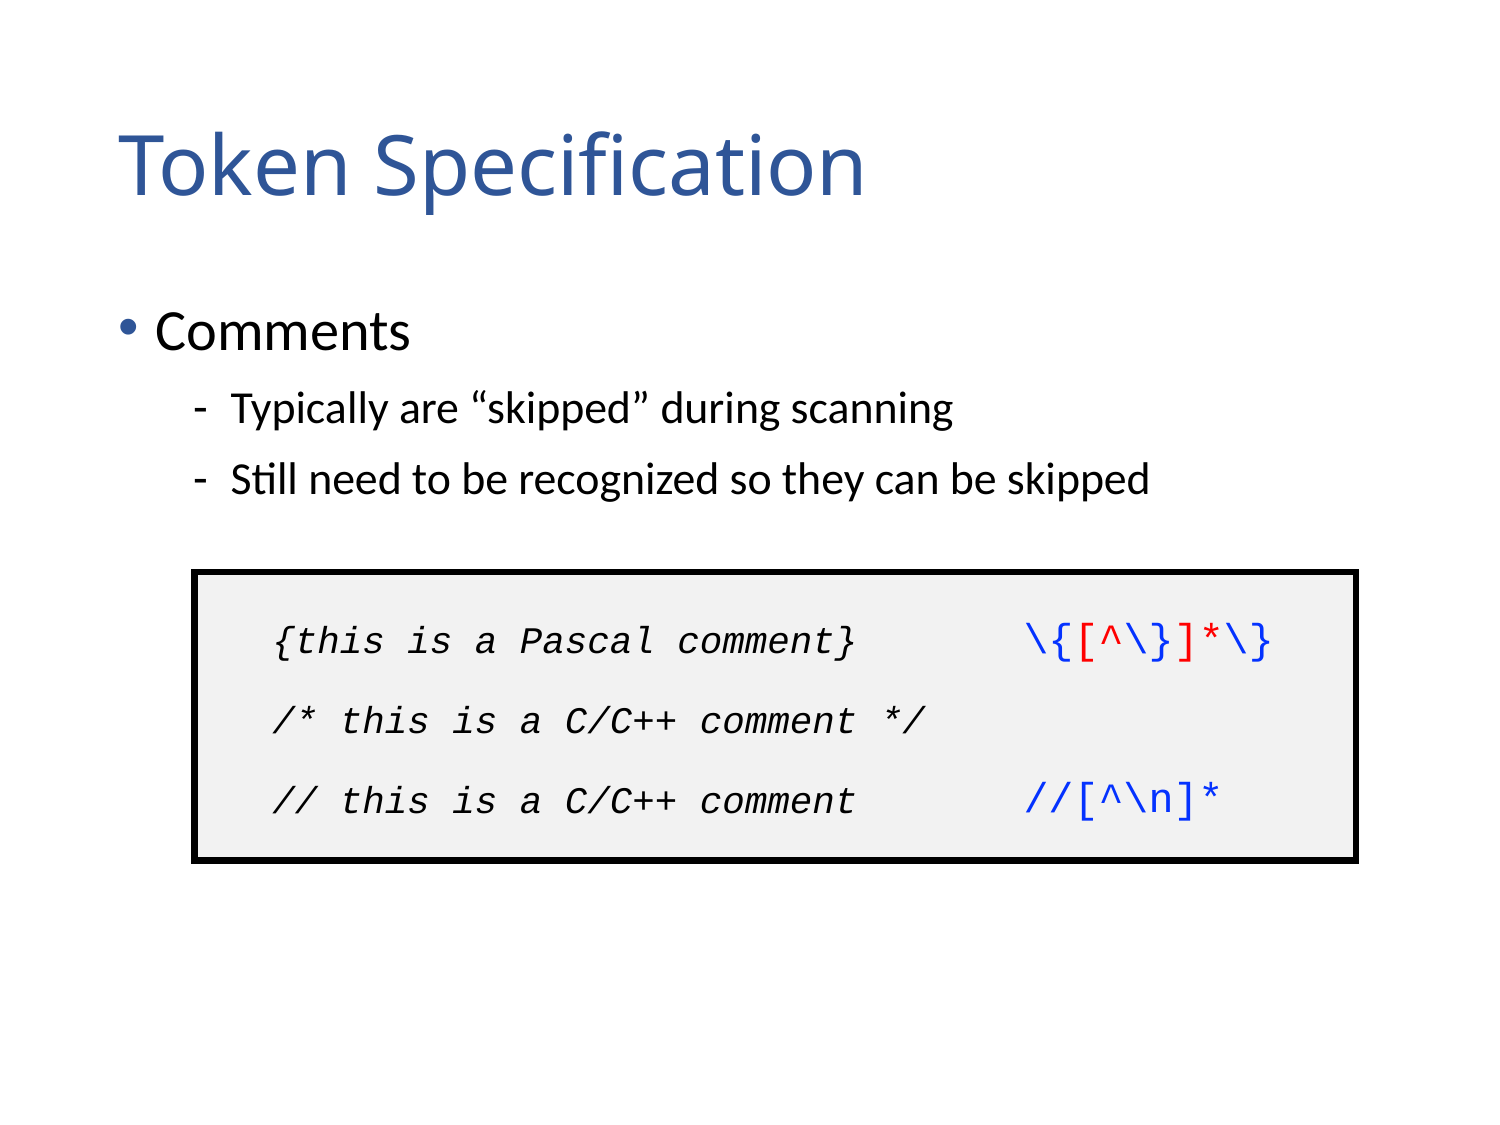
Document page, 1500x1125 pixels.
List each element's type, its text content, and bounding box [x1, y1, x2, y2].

text_box //[^\n]* [1008, 758, 1294, 828]
title Token Specification [103, 59, 1397, 277]
text_box Comments Typically are “skipped” during scanning Still need to be recognized so they can be skipped [103, 277, 1461, 608]
text_box \{[^\}]*\} [1008, 599, 1294, 670]
text_box // this is a C/C++ comment [257, 764, 962, 829]
text_box /* this is a C/C++ comment */ [257, 683, 962, 749]
text_box [194, 608, 1357, 862]
text_box {this is a Pascal comment} [257, 608, 962, 668]
